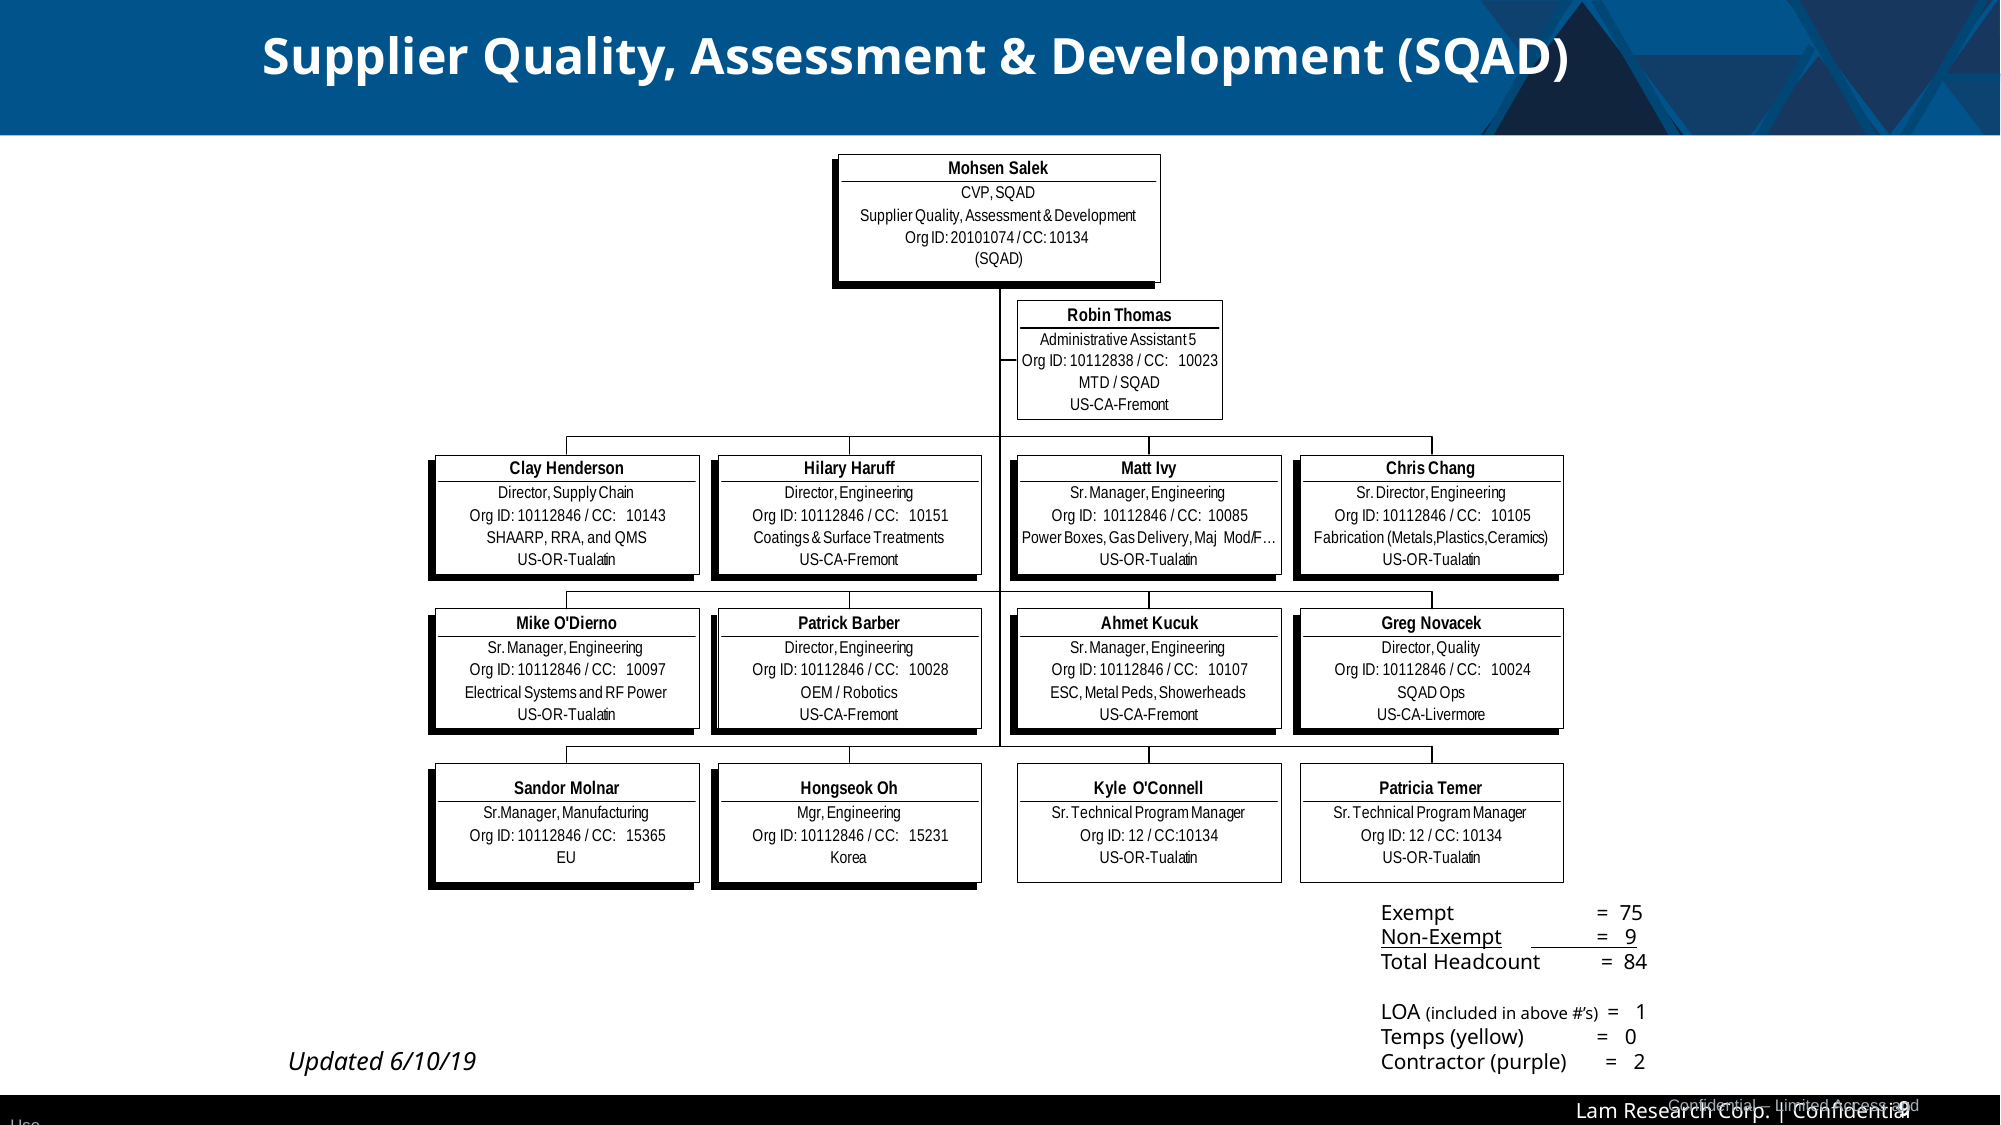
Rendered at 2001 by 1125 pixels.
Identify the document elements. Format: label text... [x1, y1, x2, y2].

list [409, 84, 1591, 909]
text_box Exempt = 75 Non-Exempt = 9 Total Headcount = 84 LOA (included in above #’s) = 1 Temps (yellow) = 0 Contractor (purple) = 2 [1366, 891, 1708, 1082]
text_box Updated 6/10/19 [273, 1038, 544, 1083]
title Supplier Quality, Assessment & Development (SQAD) [249, 0, 1750, 102]
